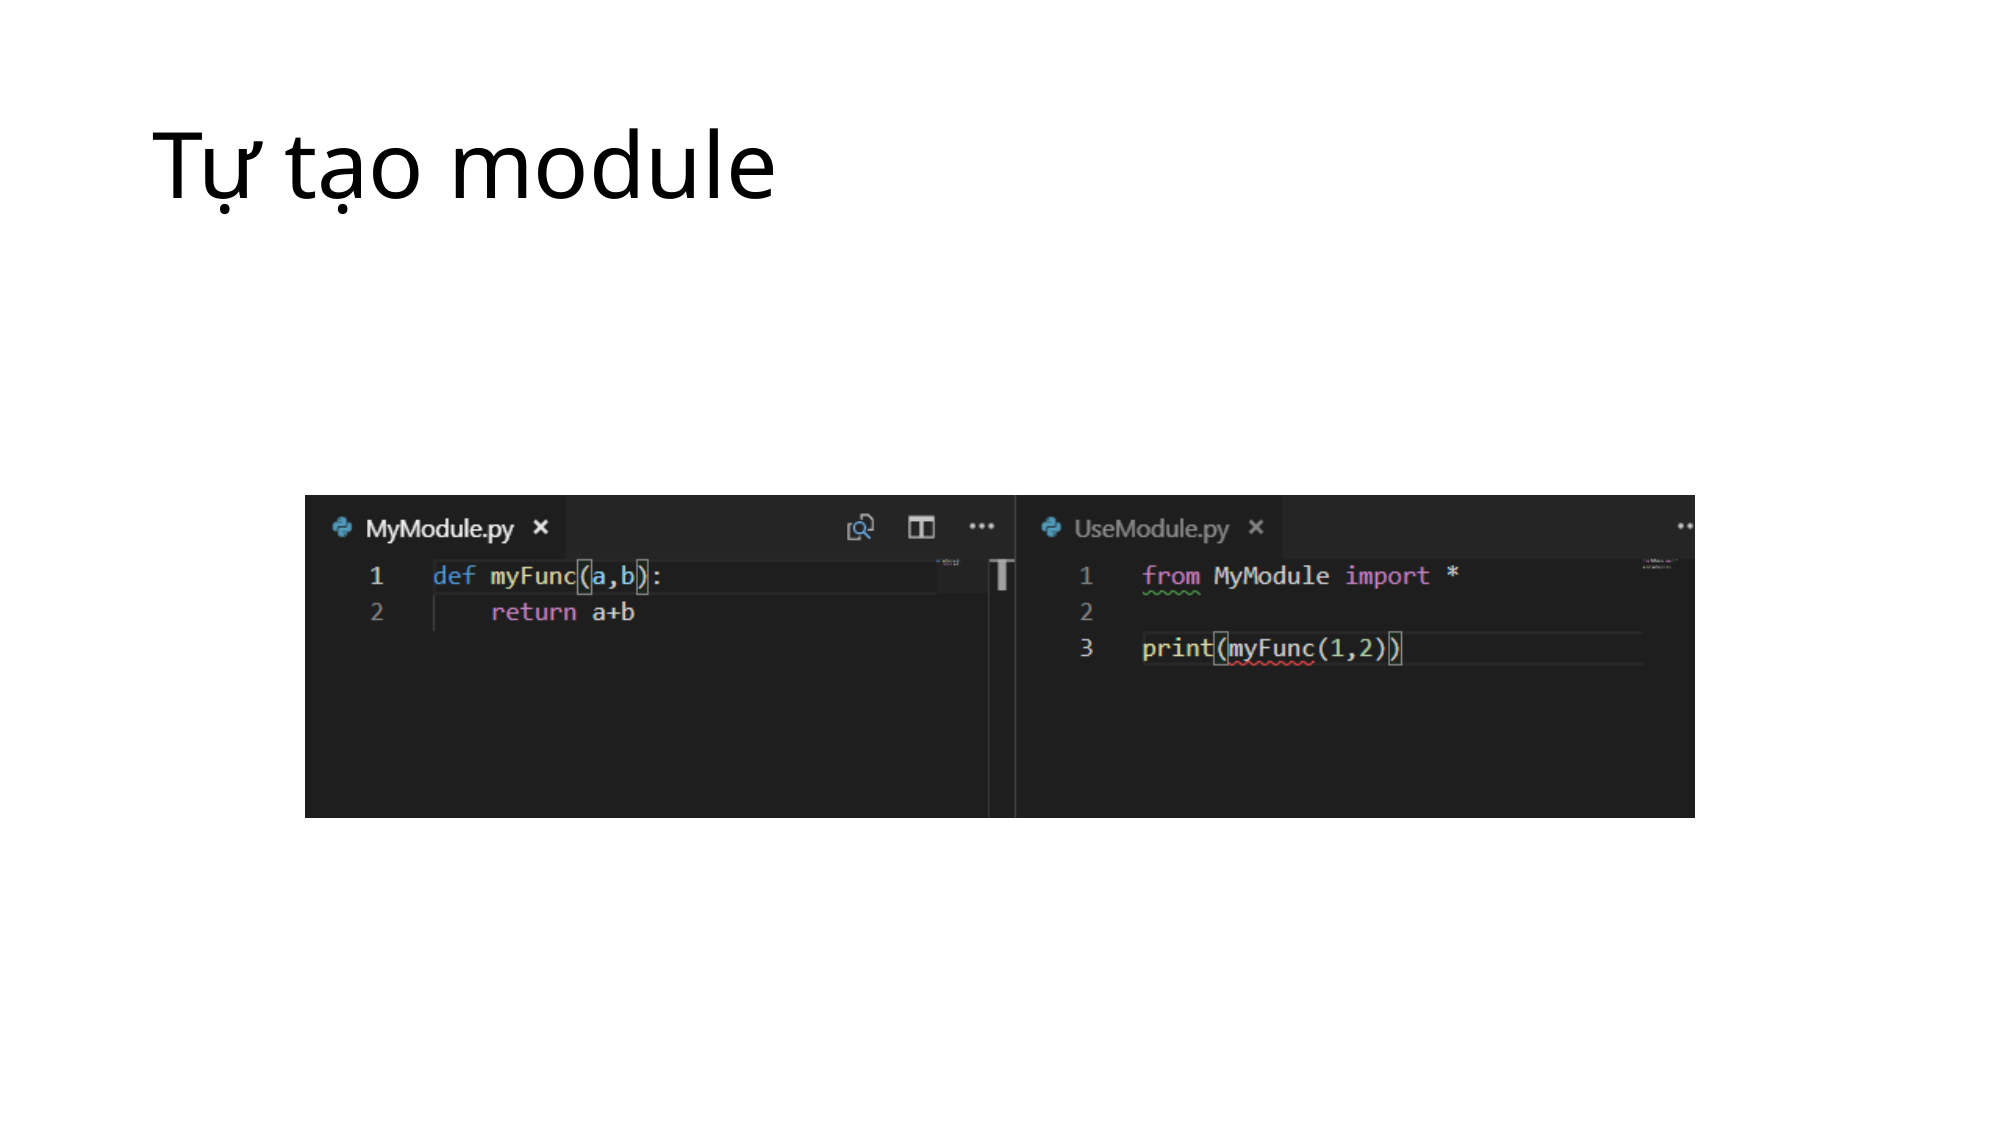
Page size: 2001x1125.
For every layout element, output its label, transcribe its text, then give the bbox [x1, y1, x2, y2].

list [305, 495, 1695, 818]
title Tự tạo module [137, 59, 1863, 278]
